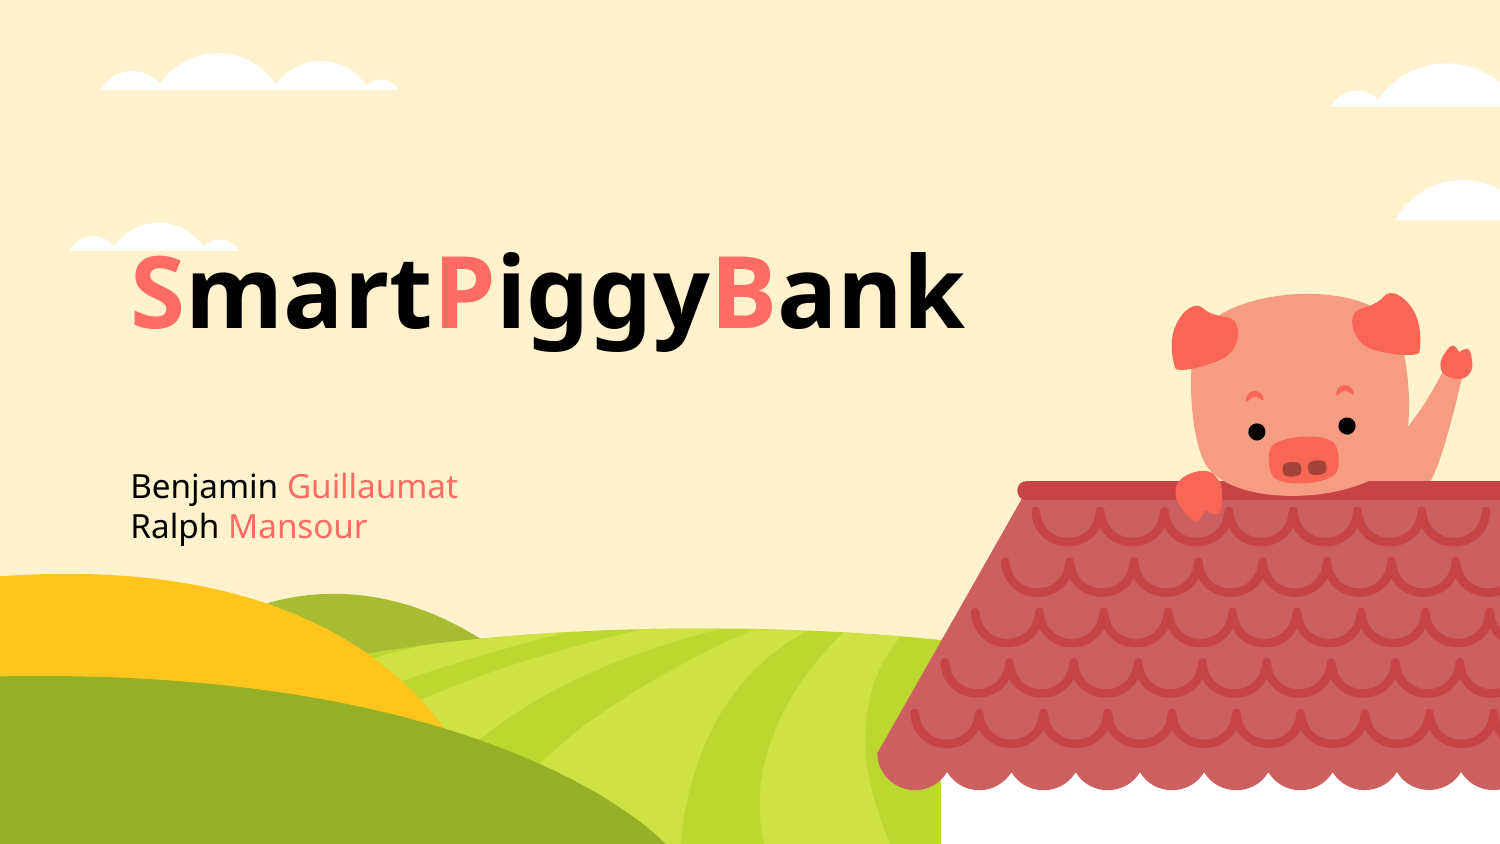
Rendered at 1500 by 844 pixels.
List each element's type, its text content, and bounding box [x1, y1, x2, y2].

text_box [1429, 345, 1473, 479]
title SmartPiggyBank [115, 162, 1229, 415]
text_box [1167, 276, 1424, 522]
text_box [877, 480, 1500, 844]
subtitle Benjamin Guillaumat Ralph Mansour [115, 470, 998, 540]
